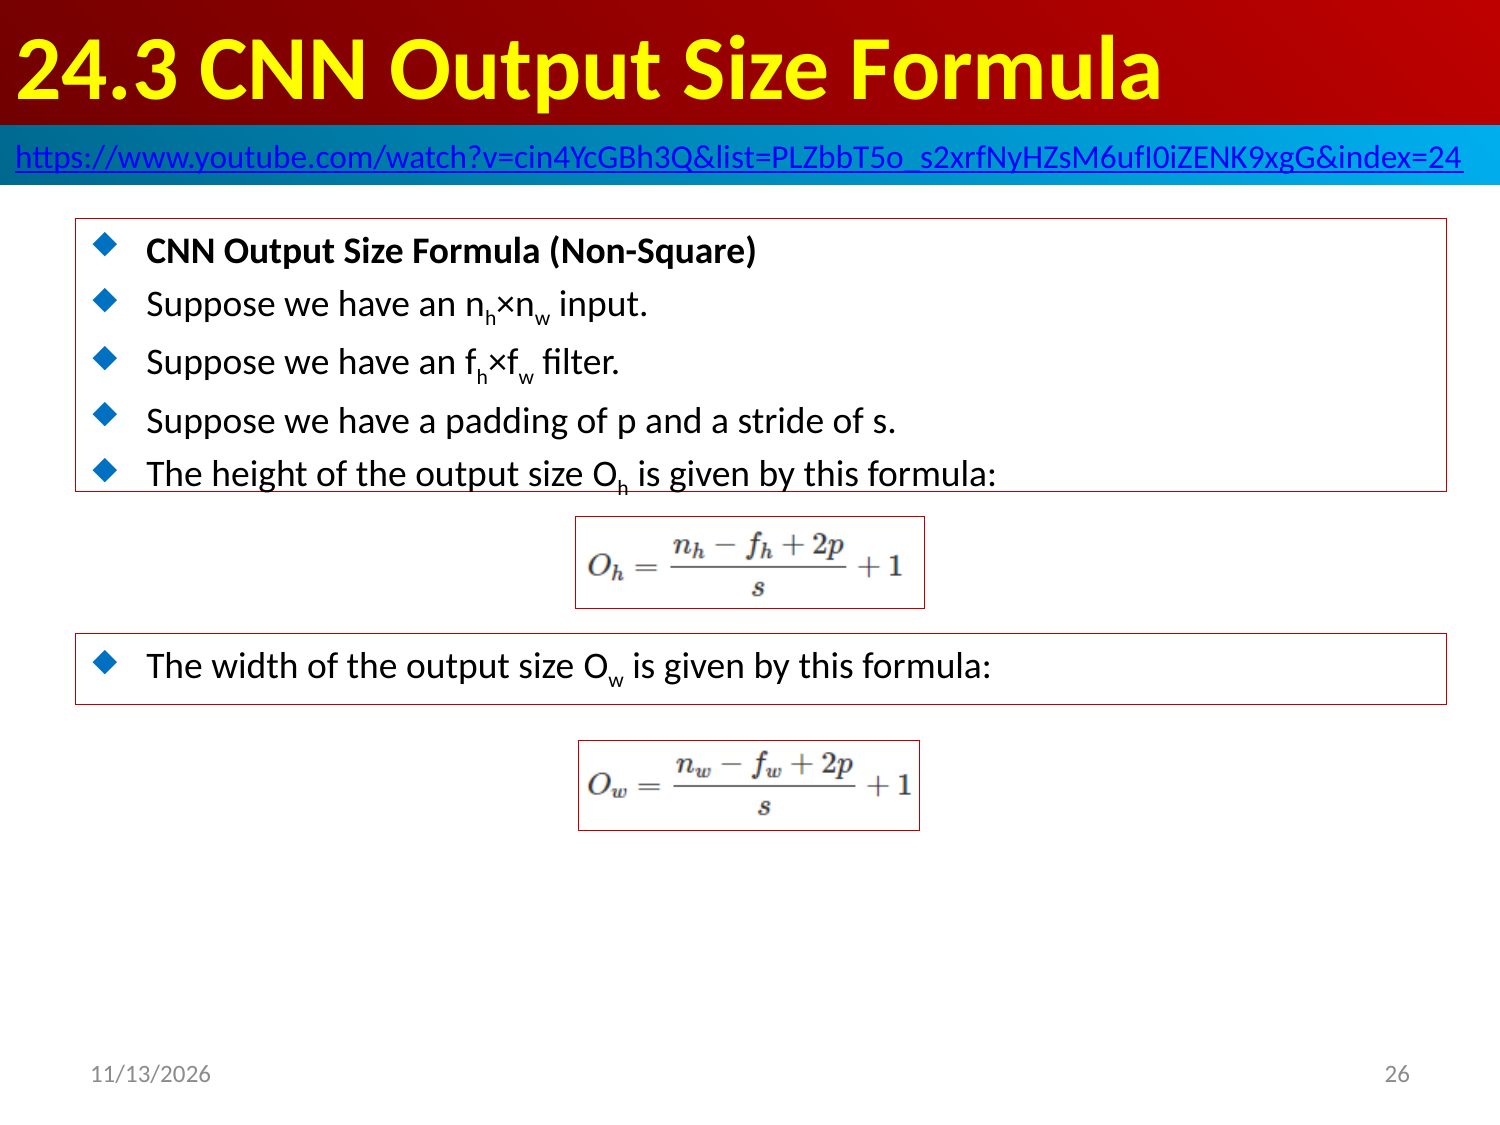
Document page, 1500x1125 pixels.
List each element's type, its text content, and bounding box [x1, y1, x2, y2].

slide_number 26 [1074, 1042, 1425, 1103]
text_box The width of the output size Ow is given by this formula: [75, 633, 1447, 705]
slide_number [75, 1042, 425, 1103]
text_box https://www.youtube.com/watch?v=cin4YcGBh3Q&list=PLZbbT5o_s2xrfNyHZsM6ufI0iZENK9xgG&index=24 [0, 125, 1500, 185]
picture [578, 739, 920, 832]
picture [575, 516, 925, 609]
title 24.3 CNN Output Size Formula [0, 0, 1500, 125]
subtitle CNN Output Size Formula (Non-Square) Suppose we have an nh×nw input. Suppose we have an fh×fw filter. Suppose we have a padding of p and a stride of s. The height of the output size Oh is given by this formula: [75, 218, 1447, 492]
